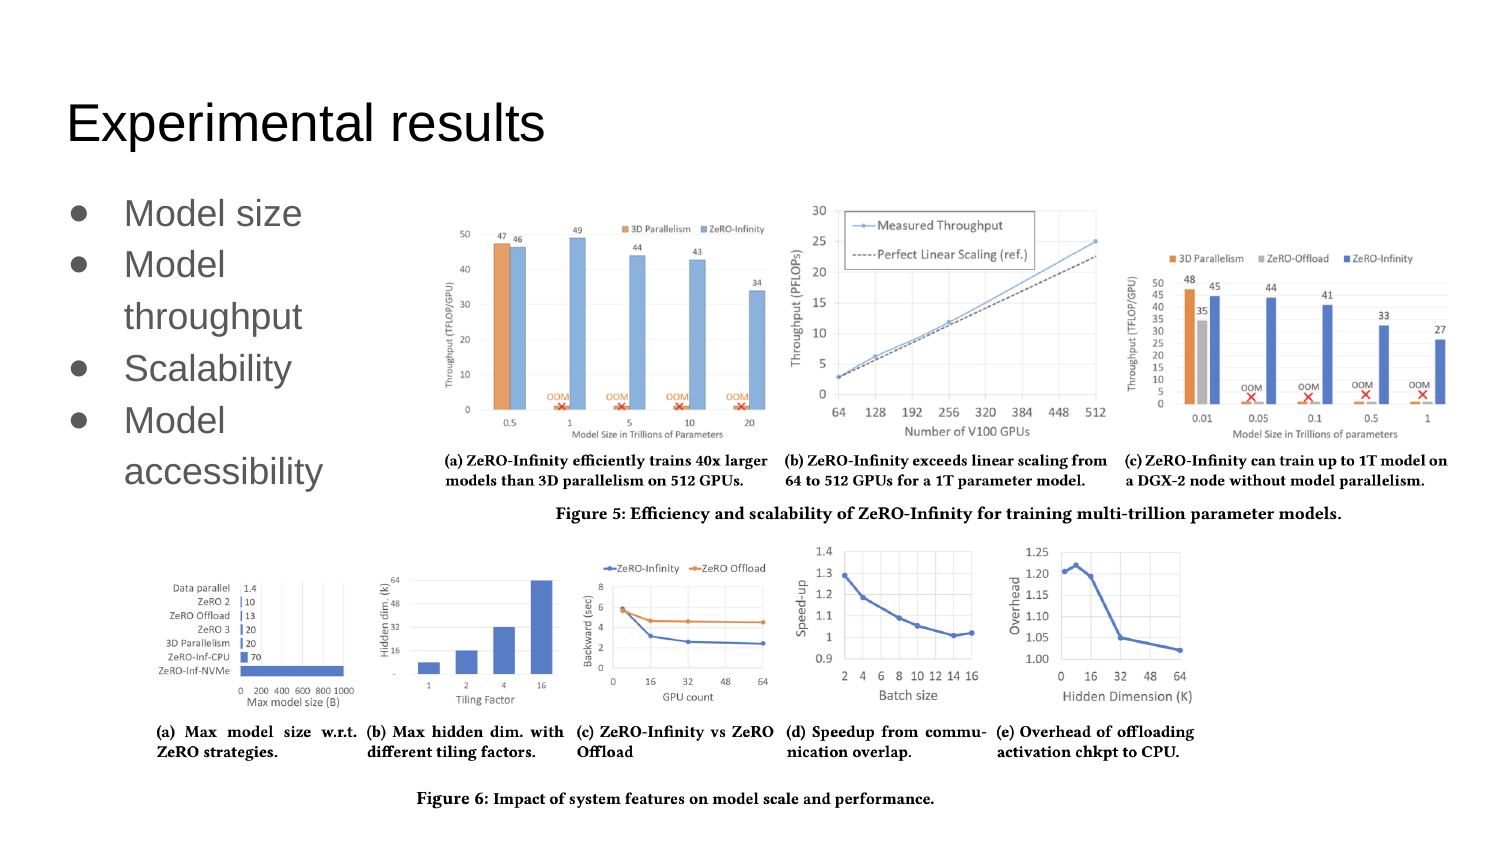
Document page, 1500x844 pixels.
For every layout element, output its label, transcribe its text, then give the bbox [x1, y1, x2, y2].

picture [128, 188, 1468, 828]
list Model size Model throughput Scalability Model accessibility [33, 166, 380, 540]
title Experimental results [51, 72, 1449, 167]
